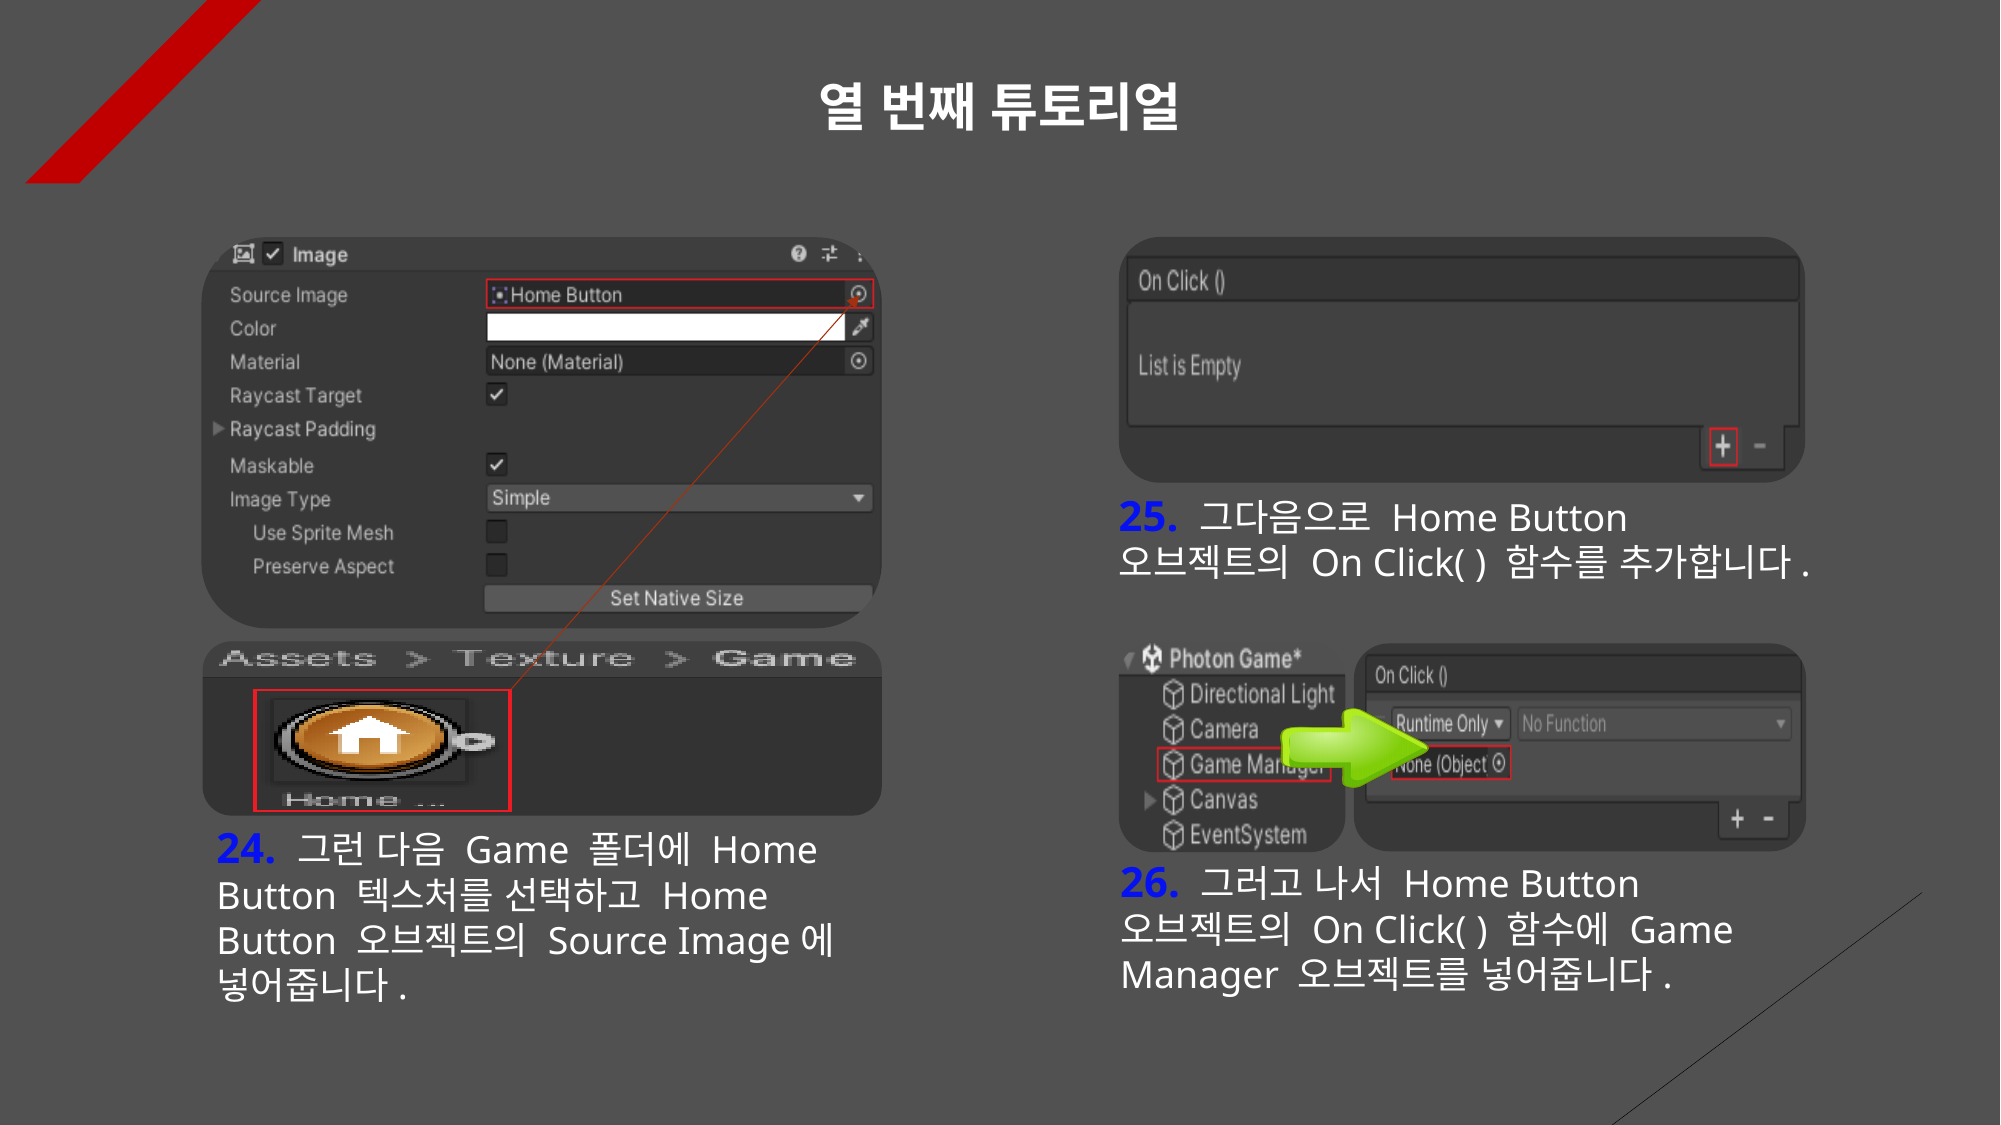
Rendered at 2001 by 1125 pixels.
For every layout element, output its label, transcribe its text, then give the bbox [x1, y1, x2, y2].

text_box 26. 그러고 나서 Home Button 오브젝트의 On Click( ) 함수에 Game Manager 오브젝트를 넣어줍니다. [1120, 856, 1806, 1017]
text_box 25. 그다음으로 Home Button 오브젝트의 On Click( ) 함수를 추가합니다. [1118, 489, 1802, 637]
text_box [510, 295, 860, 690]
picture [1118, 642, 1807, 853]
text_box 24. 그런 다음 Game 폴더에 Home Button 텍스처를 선택하고 Home Button 오브젝트의 Source Image에 넣어줍니다. [201, 814, 881, 1015]
picture [1118, 236, 1806, 483]
picture [202, 641, 882, 816]
picture [201, 237, 882, 629]
text_box 열 번째 튜토리얼 [672, 66, 1327, 145]
